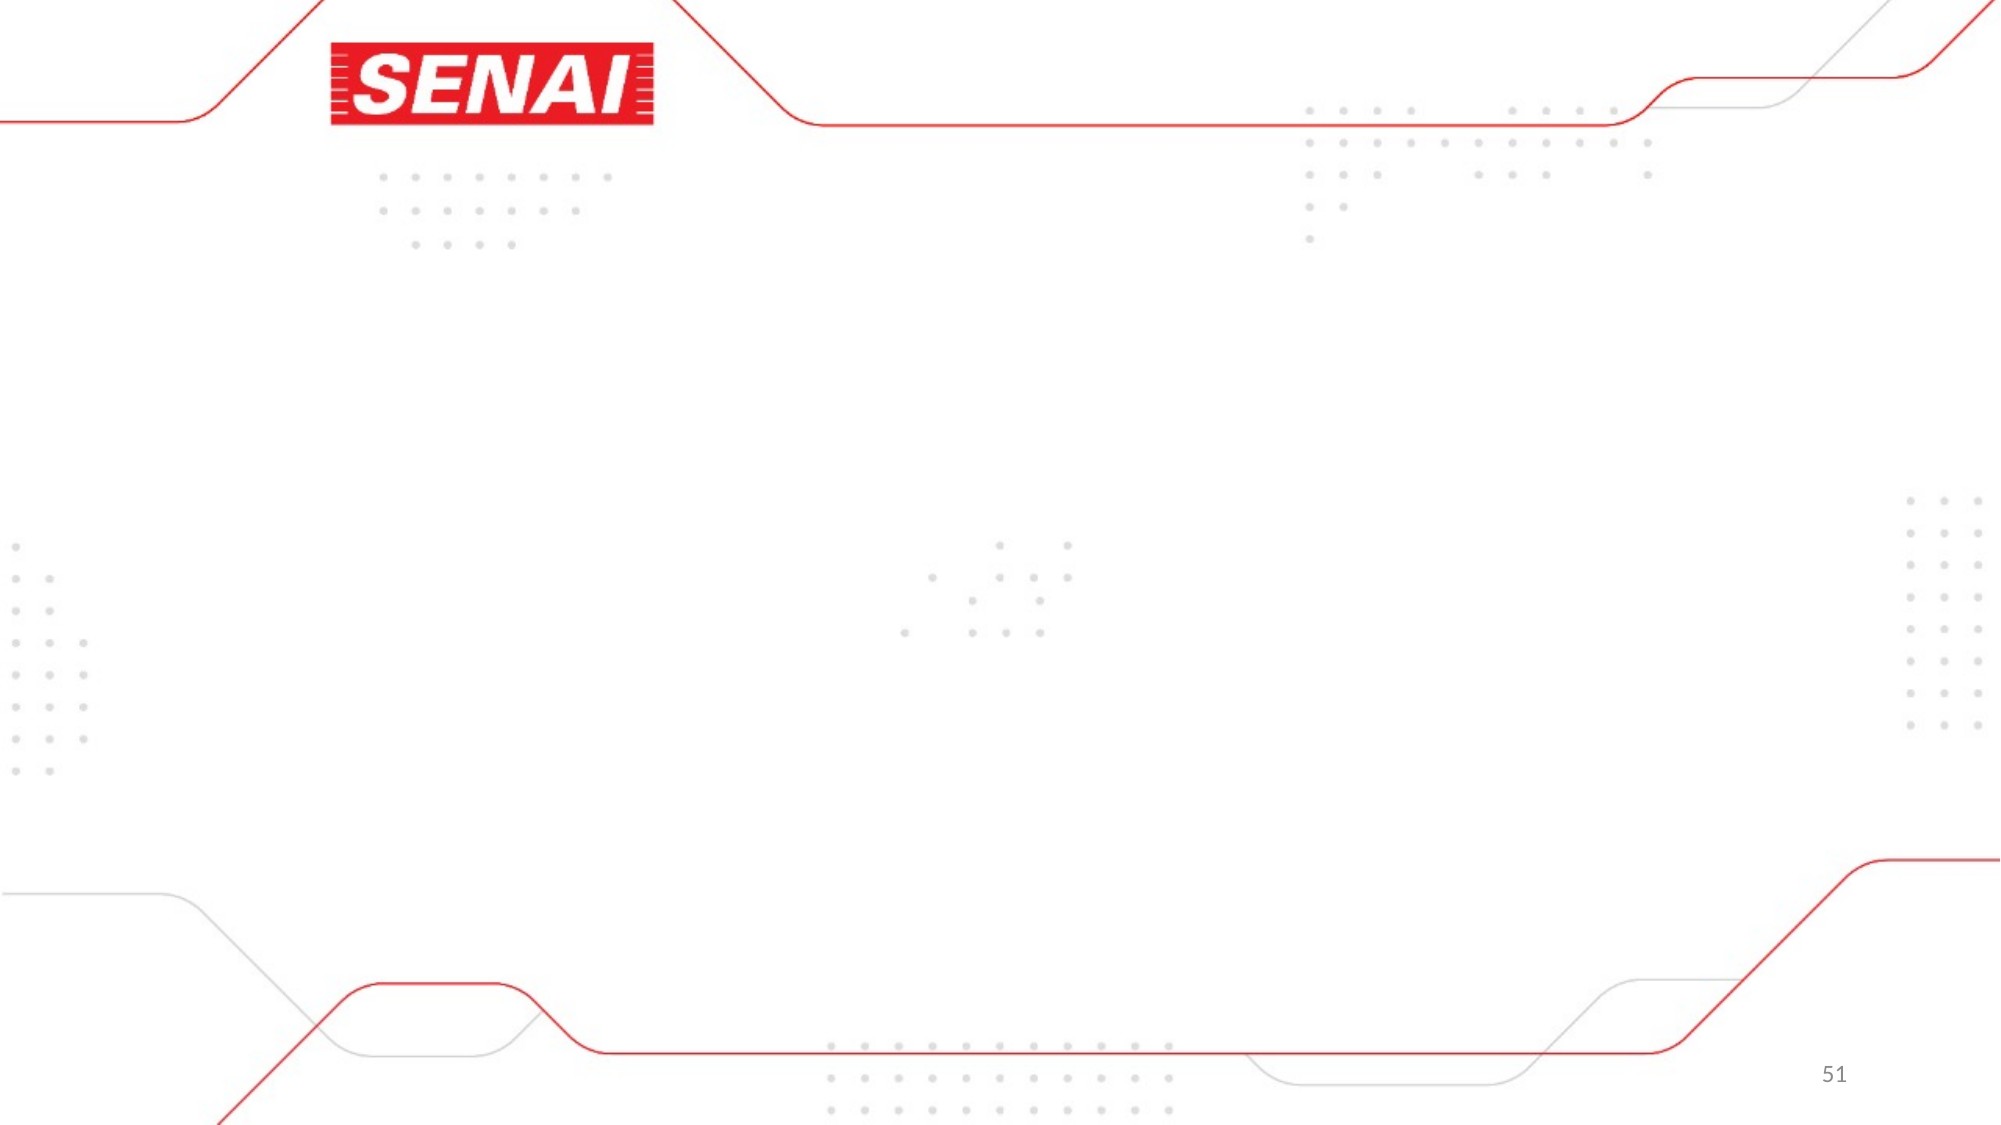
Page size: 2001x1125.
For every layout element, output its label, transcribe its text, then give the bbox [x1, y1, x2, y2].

picture [0, 0, 2001, 1125]
slide_number 51 [1412, 1042, 1863, 1103]
